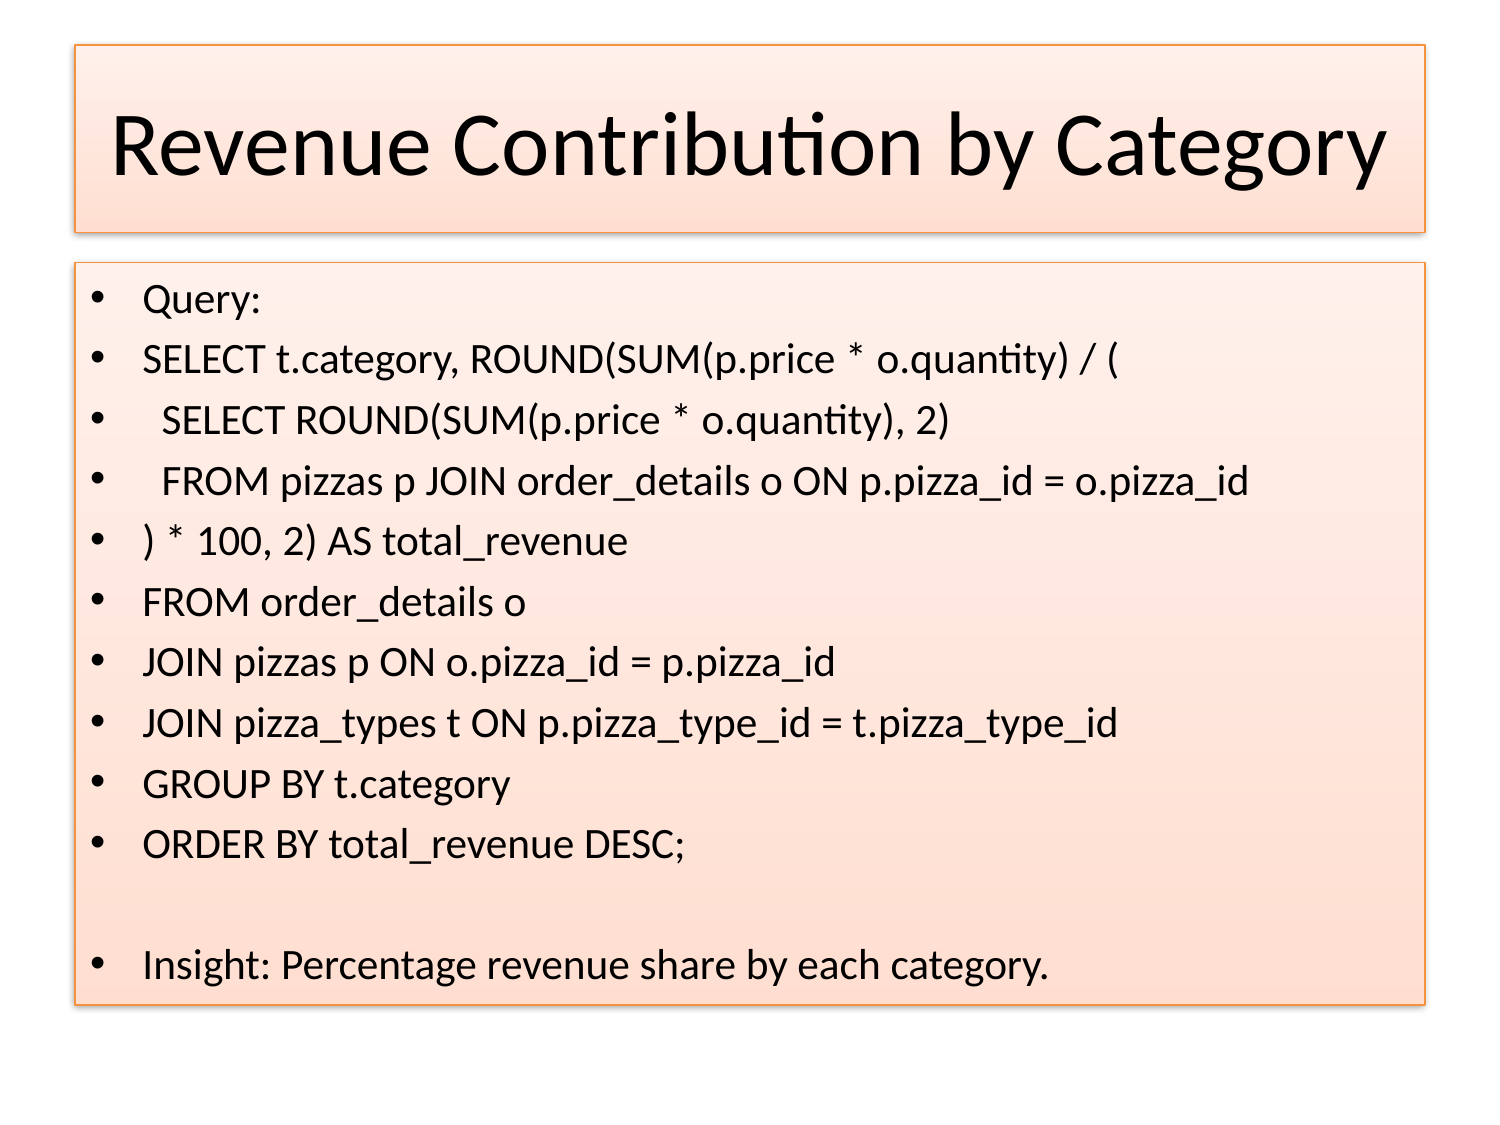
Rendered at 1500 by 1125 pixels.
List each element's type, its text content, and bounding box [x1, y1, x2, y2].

list Query: SELECT t.category, ROUND(SUM(p.price * o.quantity) / ( SELECT ROUND(SUM(p.price * o.quantity), 2) FROM pizzas p JOIN order_details o ON p.pizza_id = o.pizza_id ) * 100, 2) AS total_revenue FROM order_details o JOIN pizzas p ON o.pizza_id = p.pizza_id JOIN pizza_types t ON p.pizza_type_id = t.pizza_type_id GROUP BY t.category ORDER BY total_revenue DESC; Insight: Percentage revenue share by each category. [74, 262, 1426, 1006]
title Revenue Contribution by Category [74, 44, 1426, 233]
